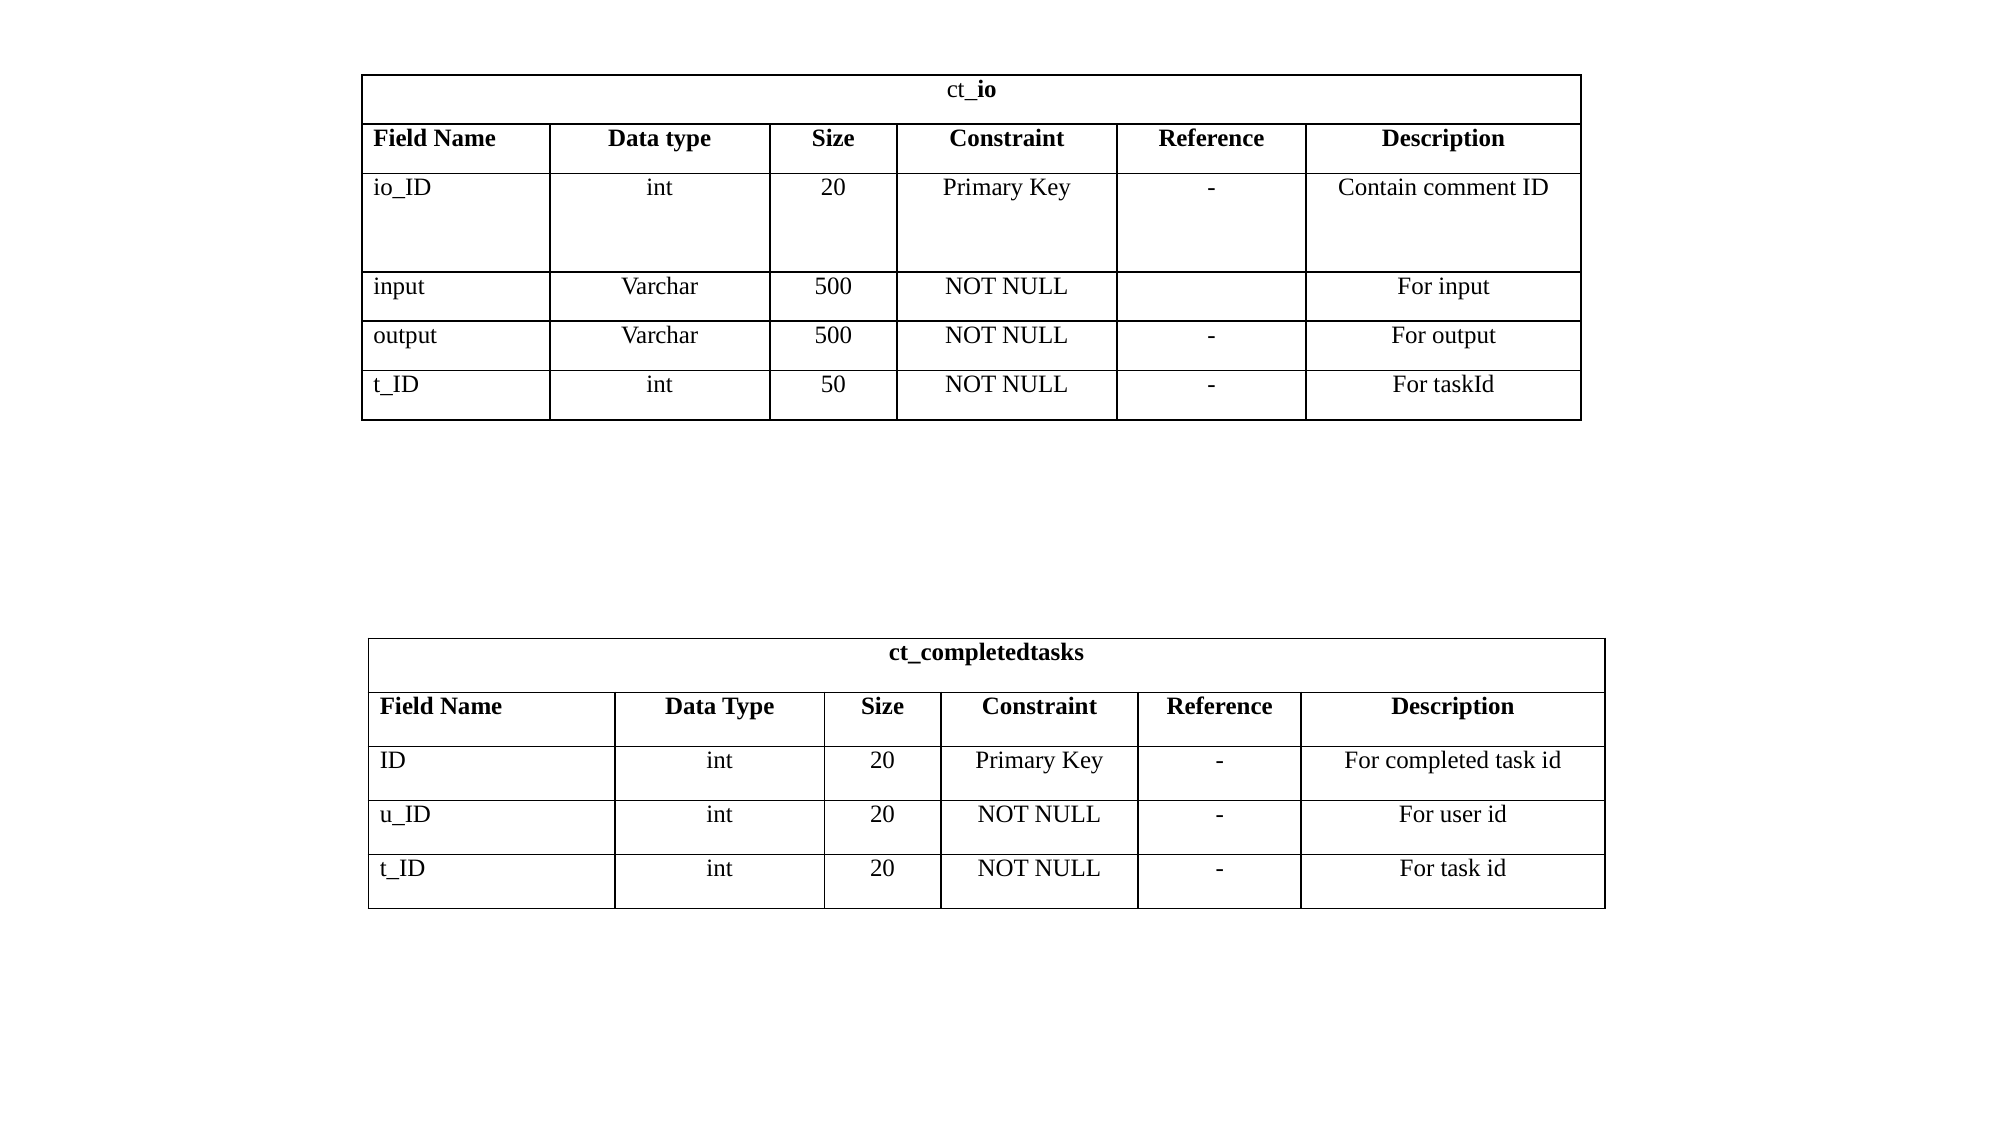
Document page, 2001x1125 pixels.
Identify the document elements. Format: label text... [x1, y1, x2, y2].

table_cell For user id [1302, 801, 1604, 854]
table_cell 500 [771, 273, 896, 320]
table_cell Size [771, 125, 896, 173]
table_cell Primary Key [898, 174, 1116, 271]
table_header ct_io [363, 76, 1580, 123]
table_cell int [551, 174, 769, 271]
table_cell Constraint [898, 125, 1116, 173]
table_cell 20 [825, 855, 940, 908]
table_cell Description [1302, 693, 1604, 746]
table_cell - [1139, 747, 1300, 800]
table_cell Varchar [551, 322, 769, 370]
table_cell - [1139, 855, 1300, 908]
table_cell 50 [771, 371, 896, 419]
table_cell Size [825, 693, 940, 746]
table_cell 20 [771, 174, 896, 271]
table_cell Data type [551, 125, 769, 173]
table_cell Field Name [369, 693, 614, 746]
table_cell For task id [1302, 855, 1604, 908]
table_cell Varchar [551, 273, 769, 320]
table_cell int [616, 747, 824, 800]
table_cell NOT NULL [898, 273, 1116, 320]
table_cell int [616, 801, 824, 854]
table_cell ID [369, 747, 614, 800]
table_cell For output [1307, 322, 1580, 370]
table_cell For completed task id [1302, 747, 1604, 800]
table_cell NOT NULL [942, 855, 1137, 908]
table_cell NOT NULL [942, 801, 1137, 854]
table_cell u_ID [369, 801, 614, 854]
table_cell output [363, 322, 549, 370]
table_cell NOT NULL [898, 322, 1116, 370]
table_cell Description [1307, 125, 1580, 173]
table_cell NOT NULL [898, 371, 1116, 419]
table_cell For taskId [1307, 371, 1580, 419]
table_cell - [1139, 801, 1300, 854]
table_cell For input [1307, 273, 1580, 320]
table_cell io_ID [363, 174, 549, 271]
table_cell Data Type [616, 693, 824, 746]
table_cell int [616, 855, 824, 908]
table_cell 500 [771, 322, 896, 370]
table_cell Reference [1118, 125, 1305, 173]
table_header ct_completedtasks [369, 639, 1604, 692]
table_cell Constraint [942, 693, 1137, 746]
table_cell 20 [825, 801, 940, 854]
table_cell [1118, 273, 1305, 320]
table_cell t_ID [363, 371, 549, 419]
table_cell - [1118, 322, 1305, 370]
table_cell - [1118, 371, 1305, 419]
table_cell input [363, 273, 549, 320]
table_cell int [551, 371, 769, 419]
table_cell Contain comment ID [1307, 174, 1580, 271]
table_cell 20 [825, 747, 940, 800]
table_cell - [1118, 174, 1305, 271]
table_cell Reference [1139, 693, 1300, 746]
table_cell Field Name [363, 125, 549, 173]
table_cell Primary Key [942, 747, 1137, 800]
table_cell t_ID [369, 855, 614, 908]
